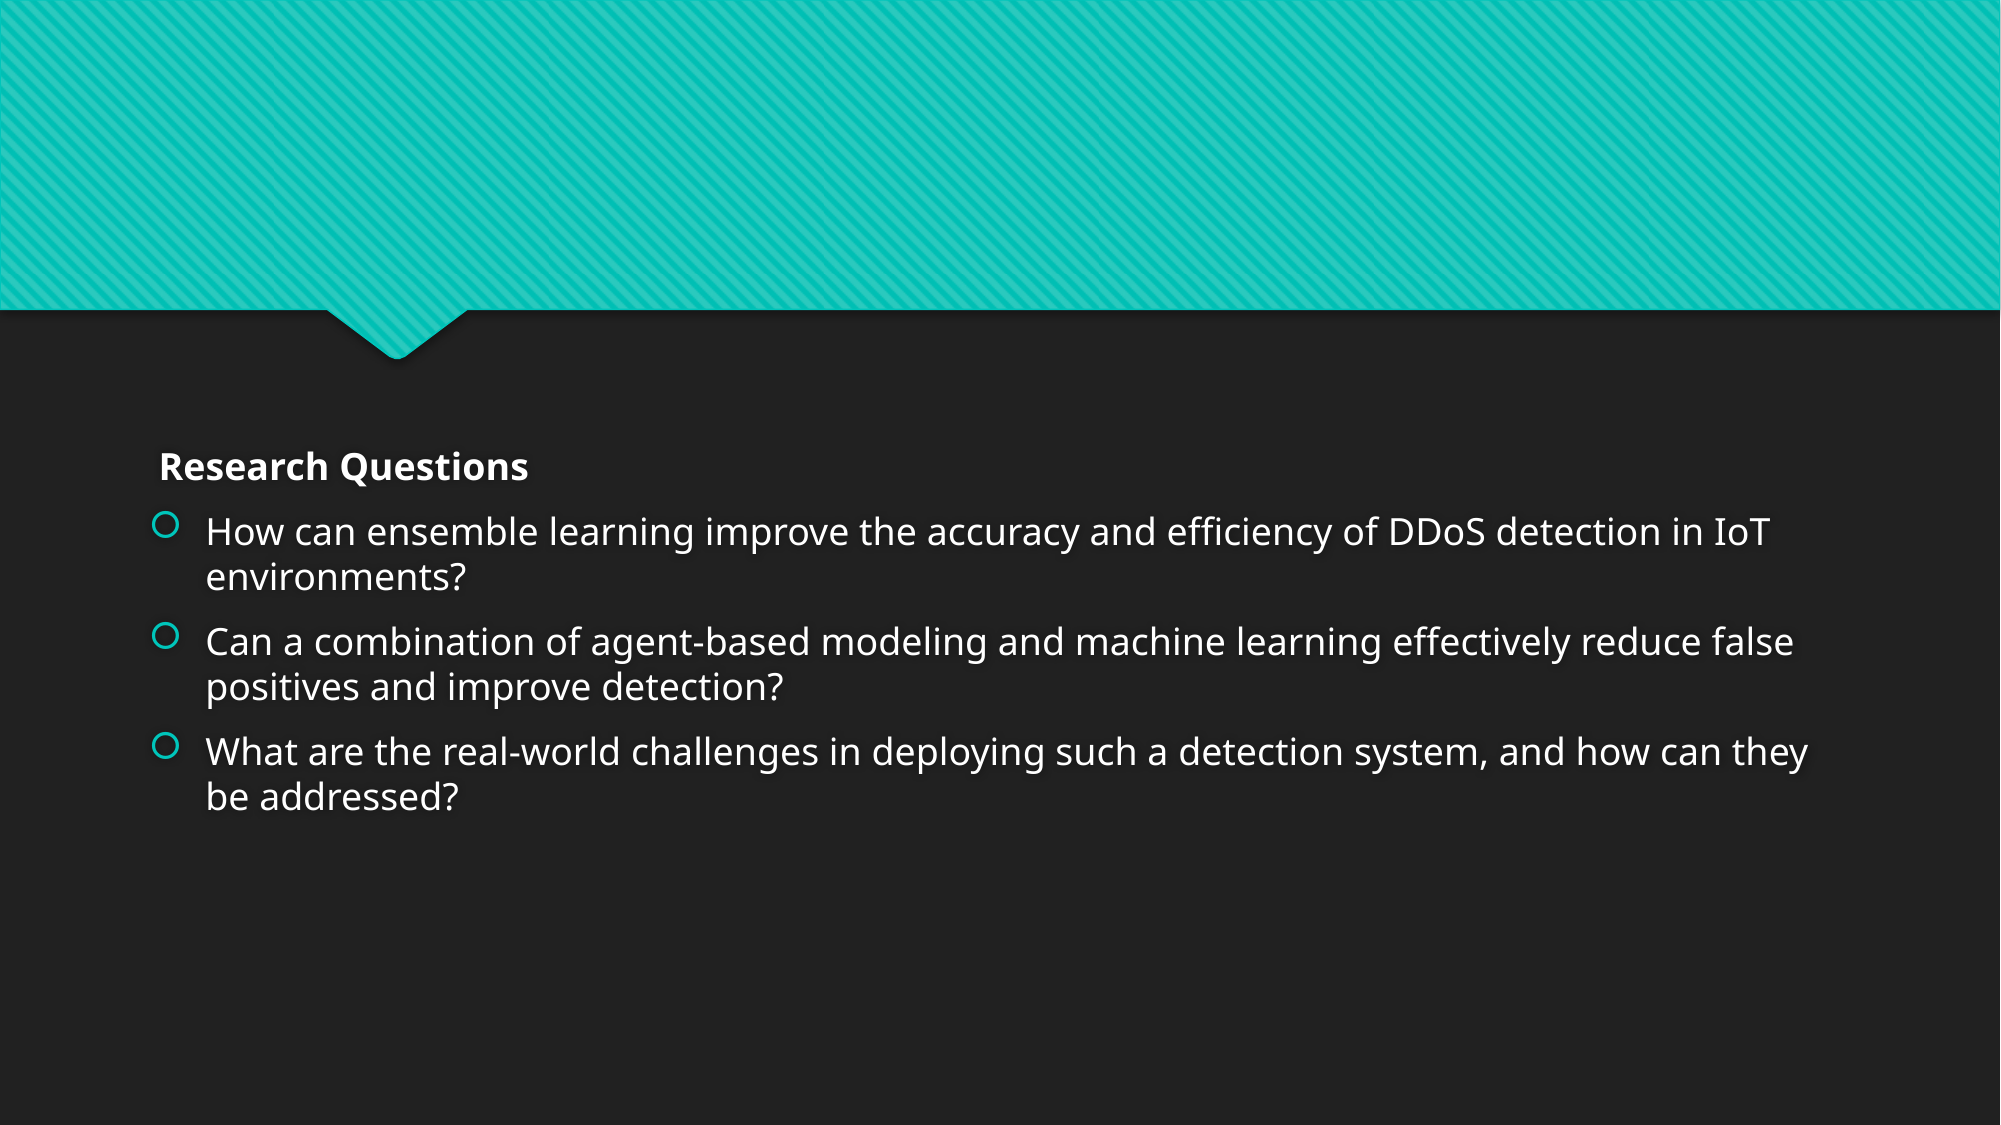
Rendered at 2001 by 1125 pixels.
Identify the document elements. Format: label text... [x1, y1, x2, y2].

picture [1, 1, 1999, 357]
list Research Questions How can ensemble learning improve the accuracy and efficiency of DDoS detection in IoT environments? Can a combination of agent-based modeling and machine learning effectively reduce false positives and improve detection? What are the real-world challenges in deploying such a detection system, and how can they be addressed? [134, 364, 1866, 961]
